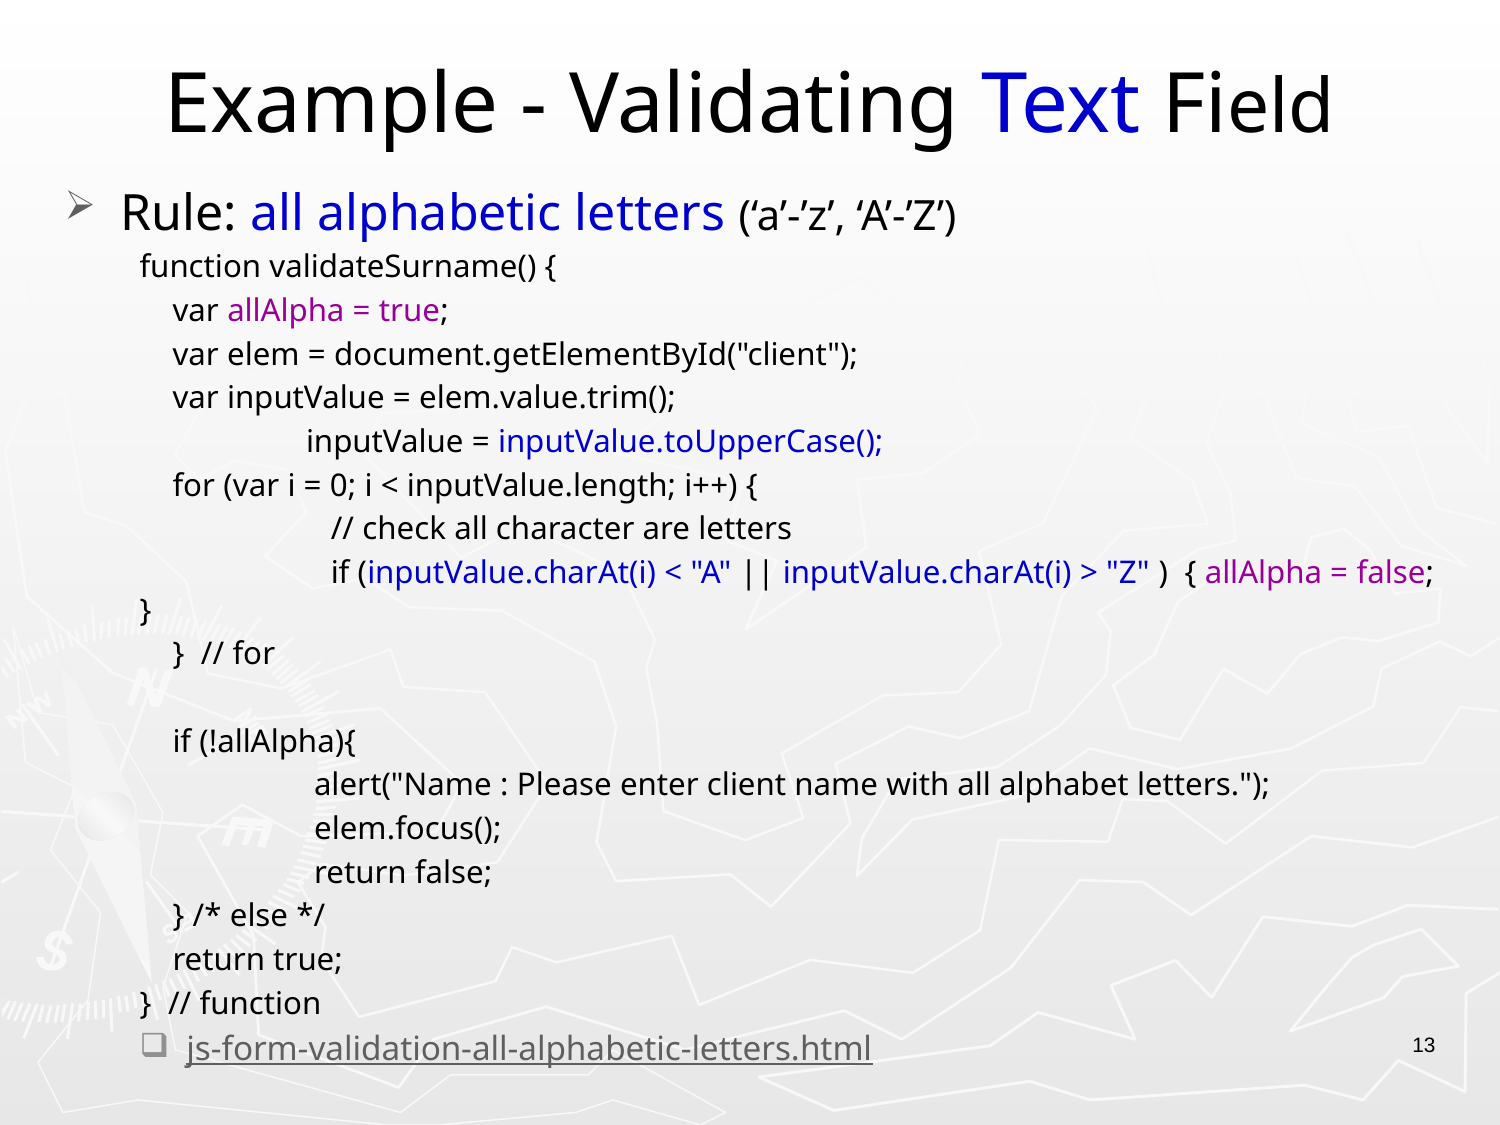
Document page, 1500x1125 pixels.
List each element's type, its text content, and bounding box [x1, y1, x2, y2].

list Rule: all alphabetic letters (‘a’-’z’, ‘A’-’Z’) function validateSurname() { var allAlpha = true; var elem = document.getElementById("client"); var inputValue = elem.value.trim(); inputValue = inputValue.toUpperCase(); for (var i = 0; i < inputValue.length; i++) { // check all character are letters if (inputValue.charAt(i) < "A" || inputValue.charAt(i) > "Z" ) { allAlpha = false; } } // for if (!allAlpha){ alert("Name : Please enter client name with all alphabet letters."); elem.focus(); return false; } /* else */ return true; } // function js-form-validation-all-alphabetic-letters.html [49, 172, 1451, 1001]
slide_number 13 [1074, 1024, 1451, 1103]
title Example - Validating Text Field [49, 37, 1451, 161]
